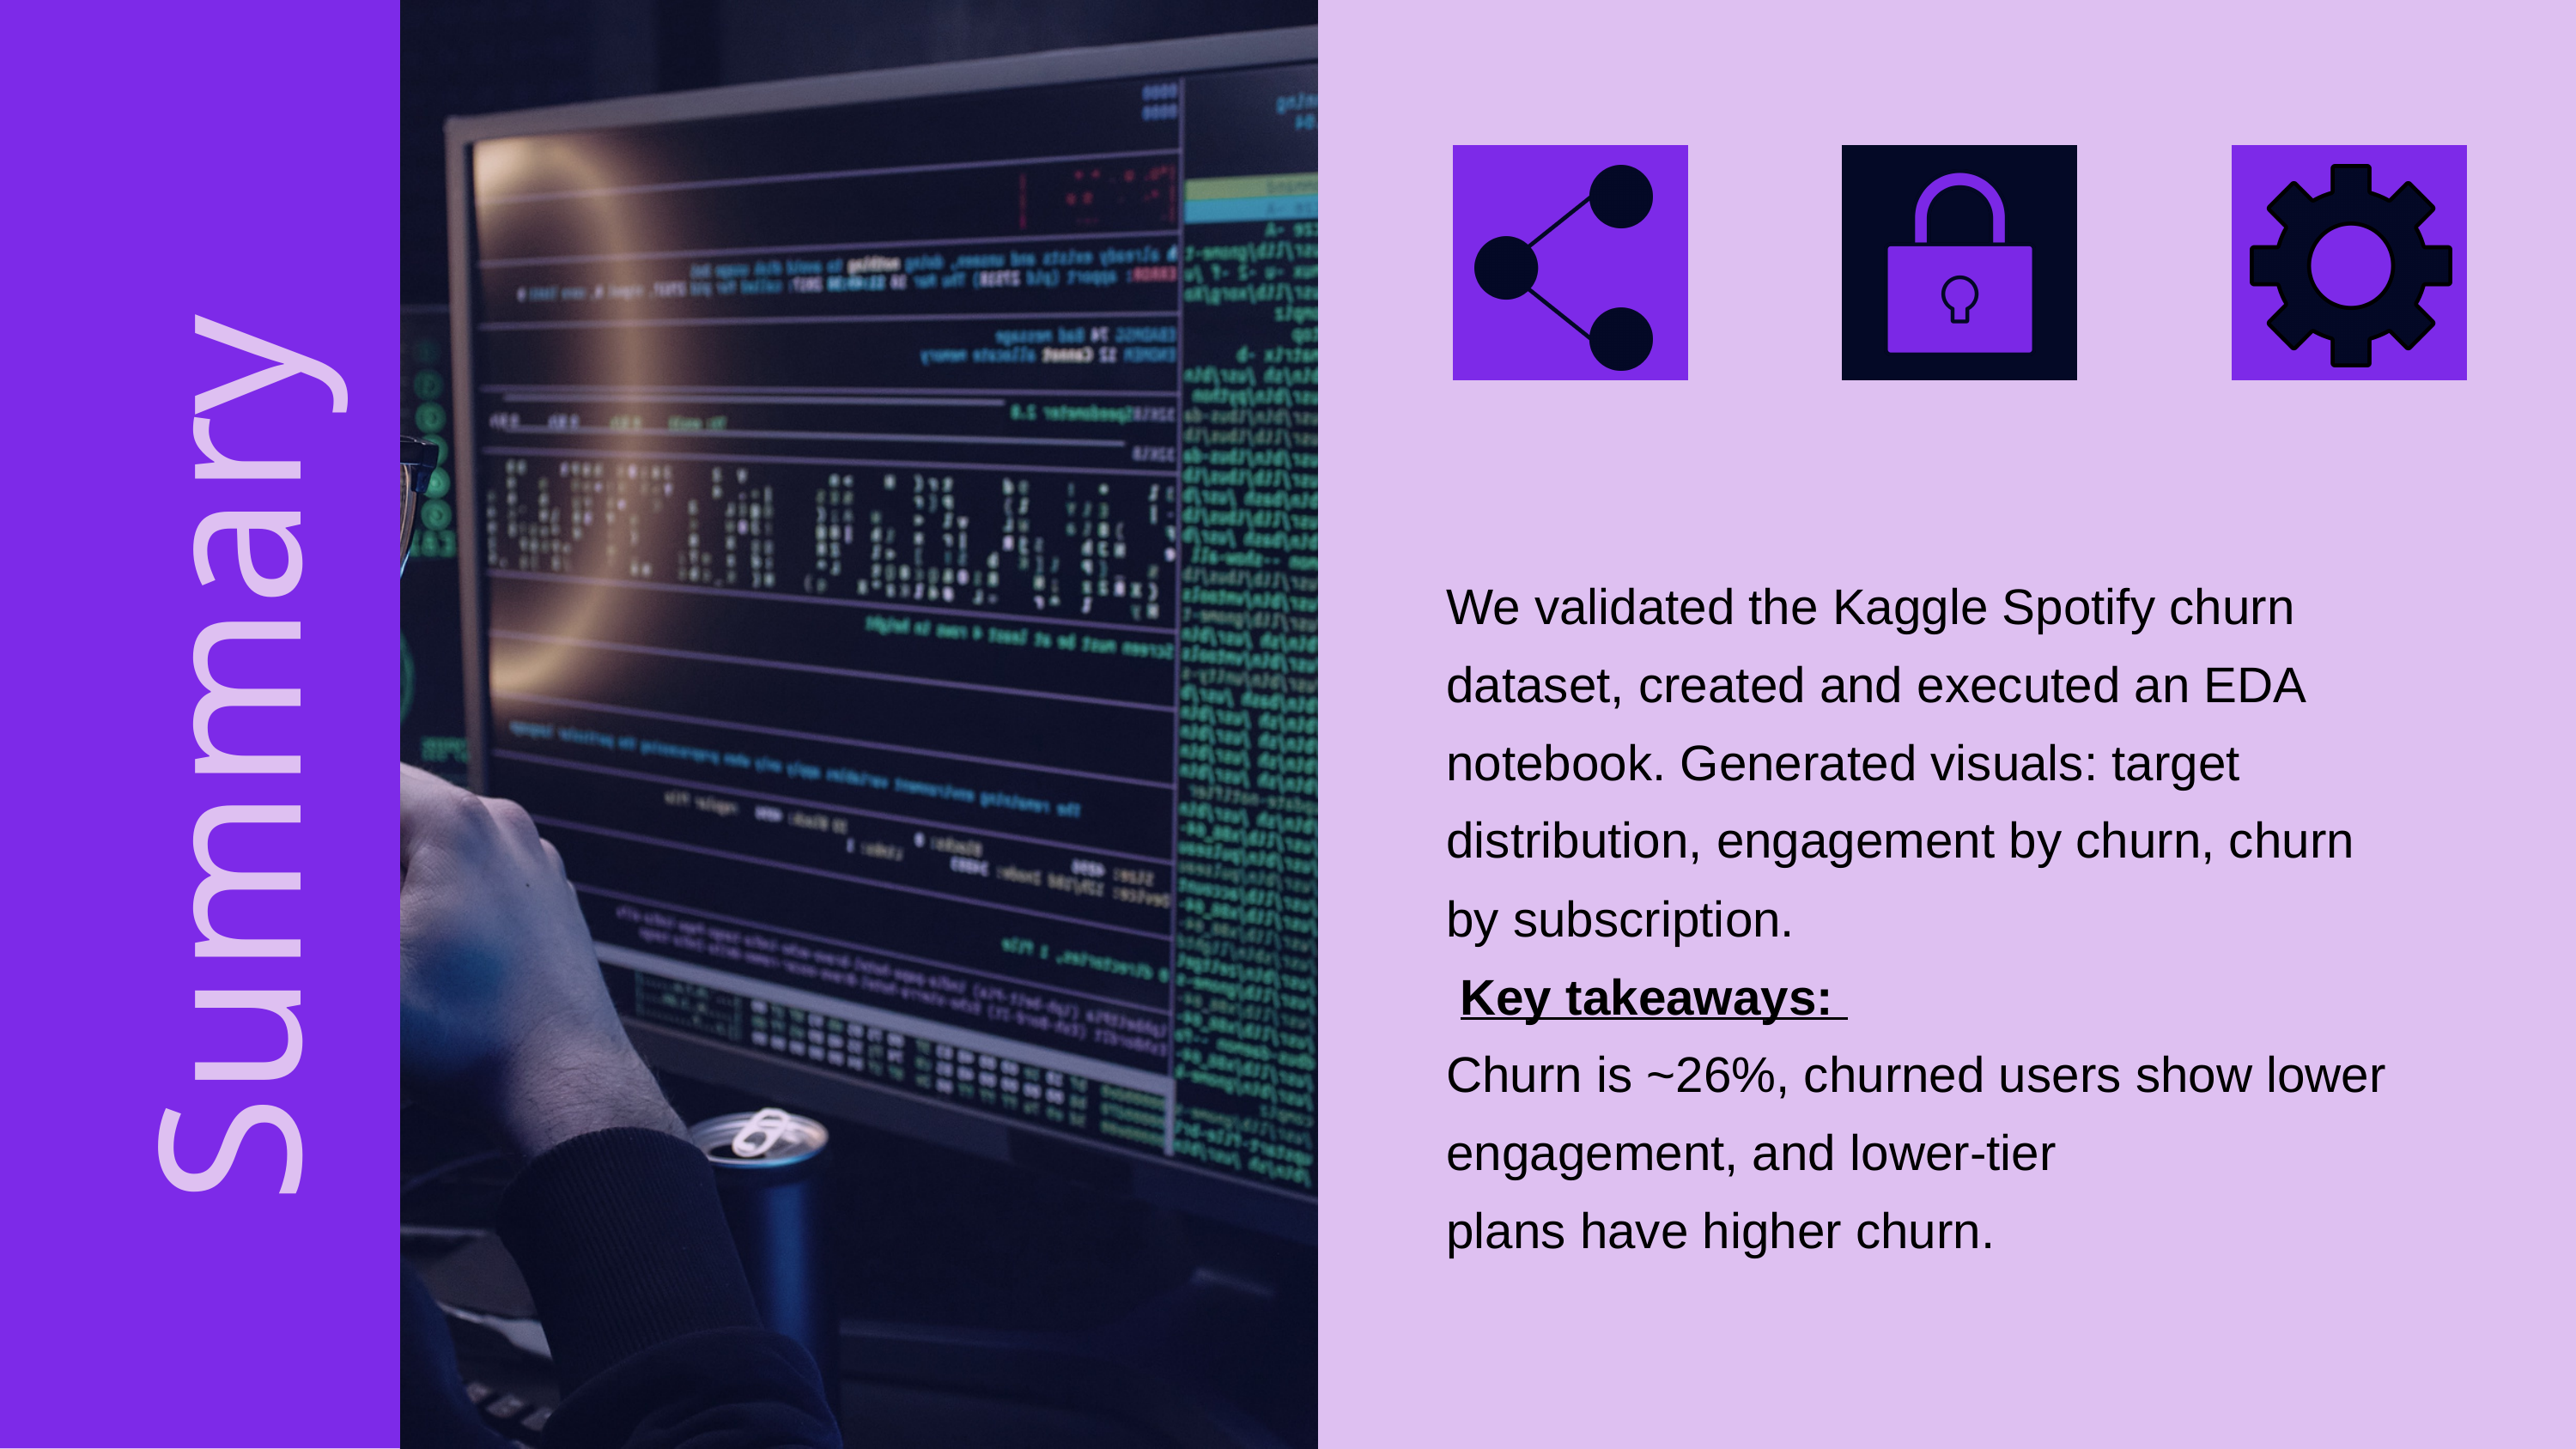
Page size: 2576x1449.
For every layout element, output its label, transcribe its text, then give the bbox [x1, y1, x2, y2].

picture [1884, 168, 2036, 356]
picture [2249, 164, 2452, 367]
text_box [1841, 144, 2078, 381]
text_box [1452, 144, 1689, 381]
text_box We validated the Kaggle Spotify churn dataset, created and executed an EDA notebook. Generated visuals: target distribution, engagement by churn, churn by subscription. Key takeaways: Churn is ~26%, churned users show lower engagement, and lower‑tier plans have higher churn. [1446, 555, 2467, 1259]
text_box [2231, 144, 2467, 381]
picture [1474, 165, 1653, 372]
picture [435, 0, 1319, 1449]
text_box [0, 0, 435, 1449]
